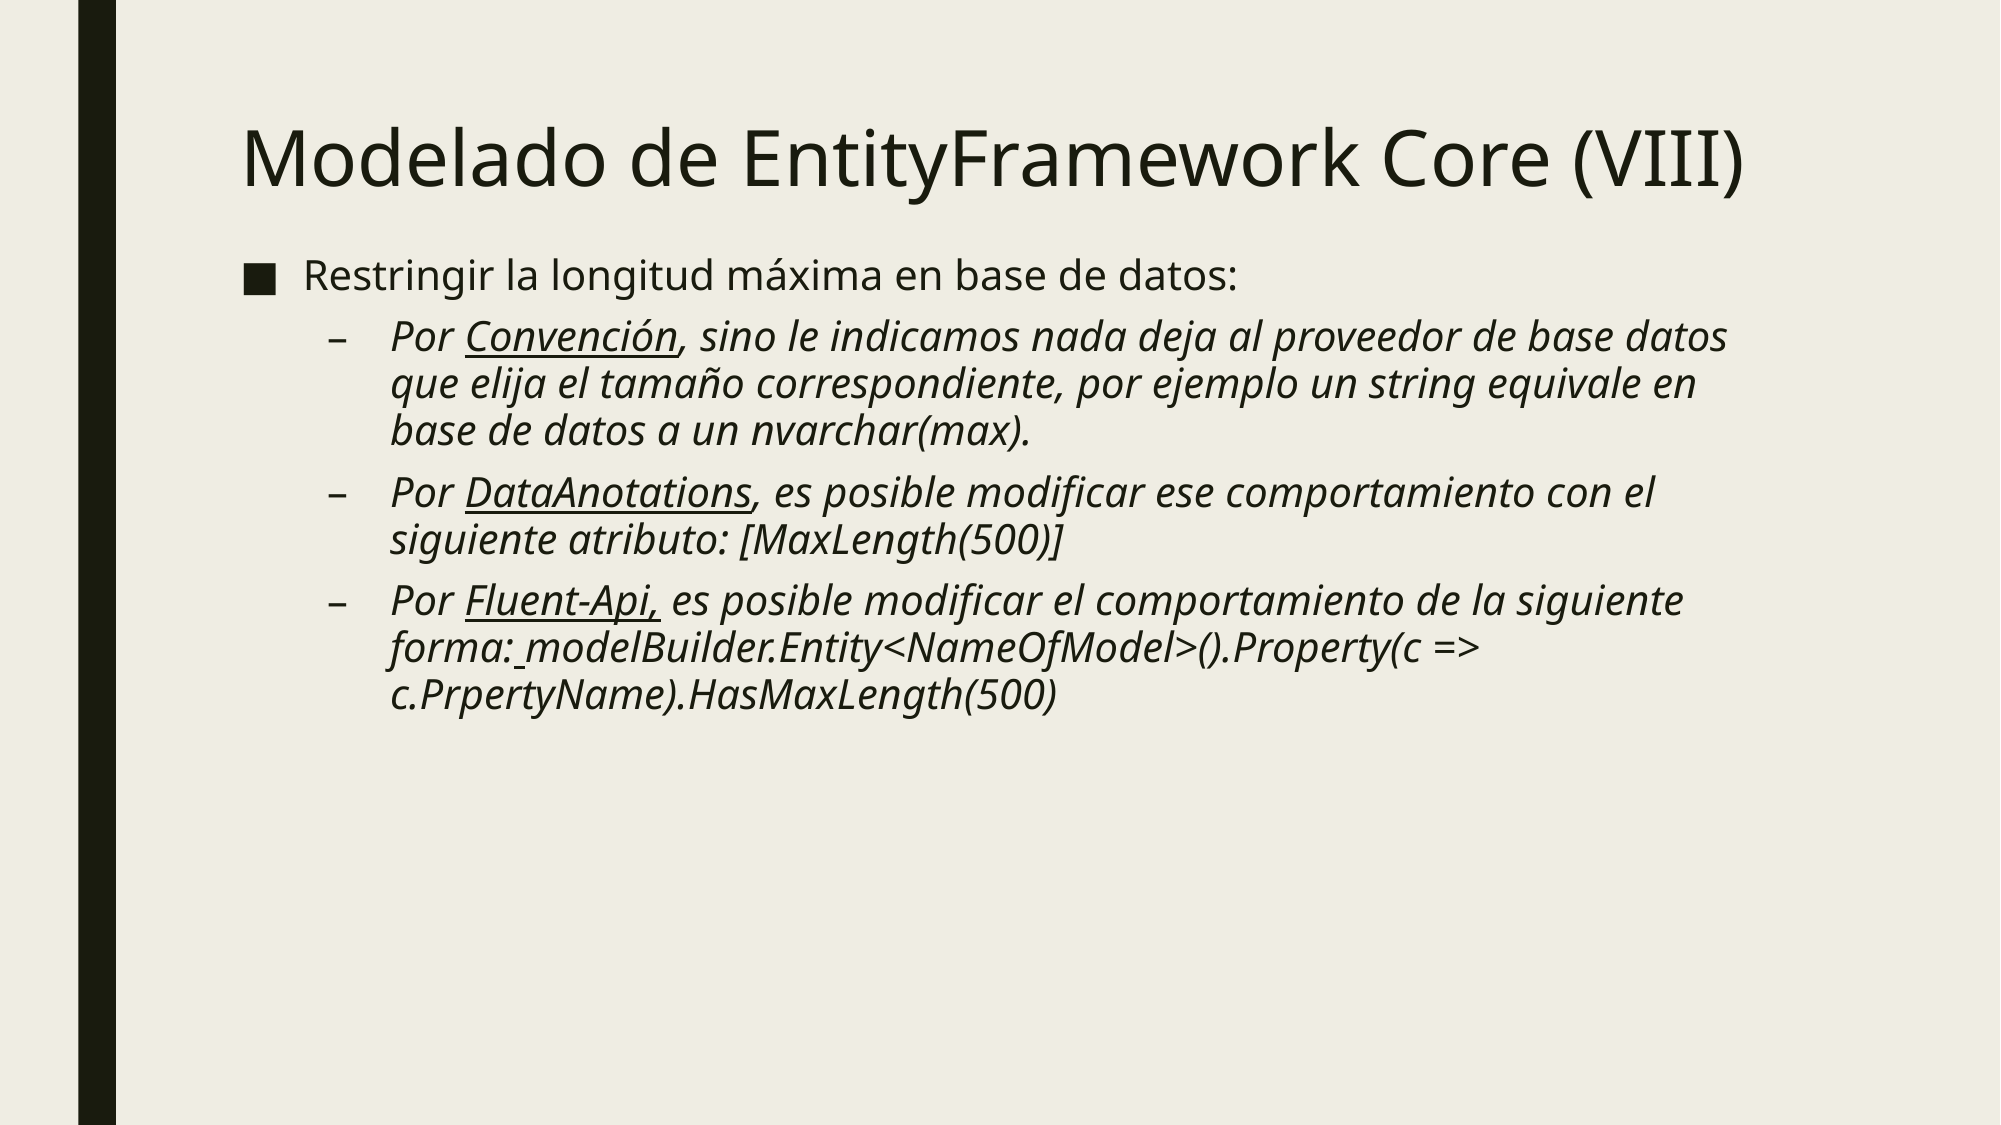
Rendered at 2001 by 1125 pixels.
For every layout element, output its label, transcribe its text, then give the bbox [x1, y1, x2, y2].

list Restringir la longitud máxima en base de datos: Por Convención, sino le indicamos nada deja al proveedor de base datos que elija el tamaño correspondiente, por ejemplo un string equivale en base de datos a un nvarchar(max). Por DataAnotations, es posible modificar ese comportamiento con el siguiente atributo: [MaxLength(500)] Por Fluent-Api, es posible modificar el comportamiento de la siguiente forma: modelBuilder.Entity<NameOfModel>().Property(c => c.PrpertyName).HasMaxLength(500) [225, 244, 1800, 963]
title Modelado de EntityFramework Core (VIII) [225, 112, 1800, 244]
